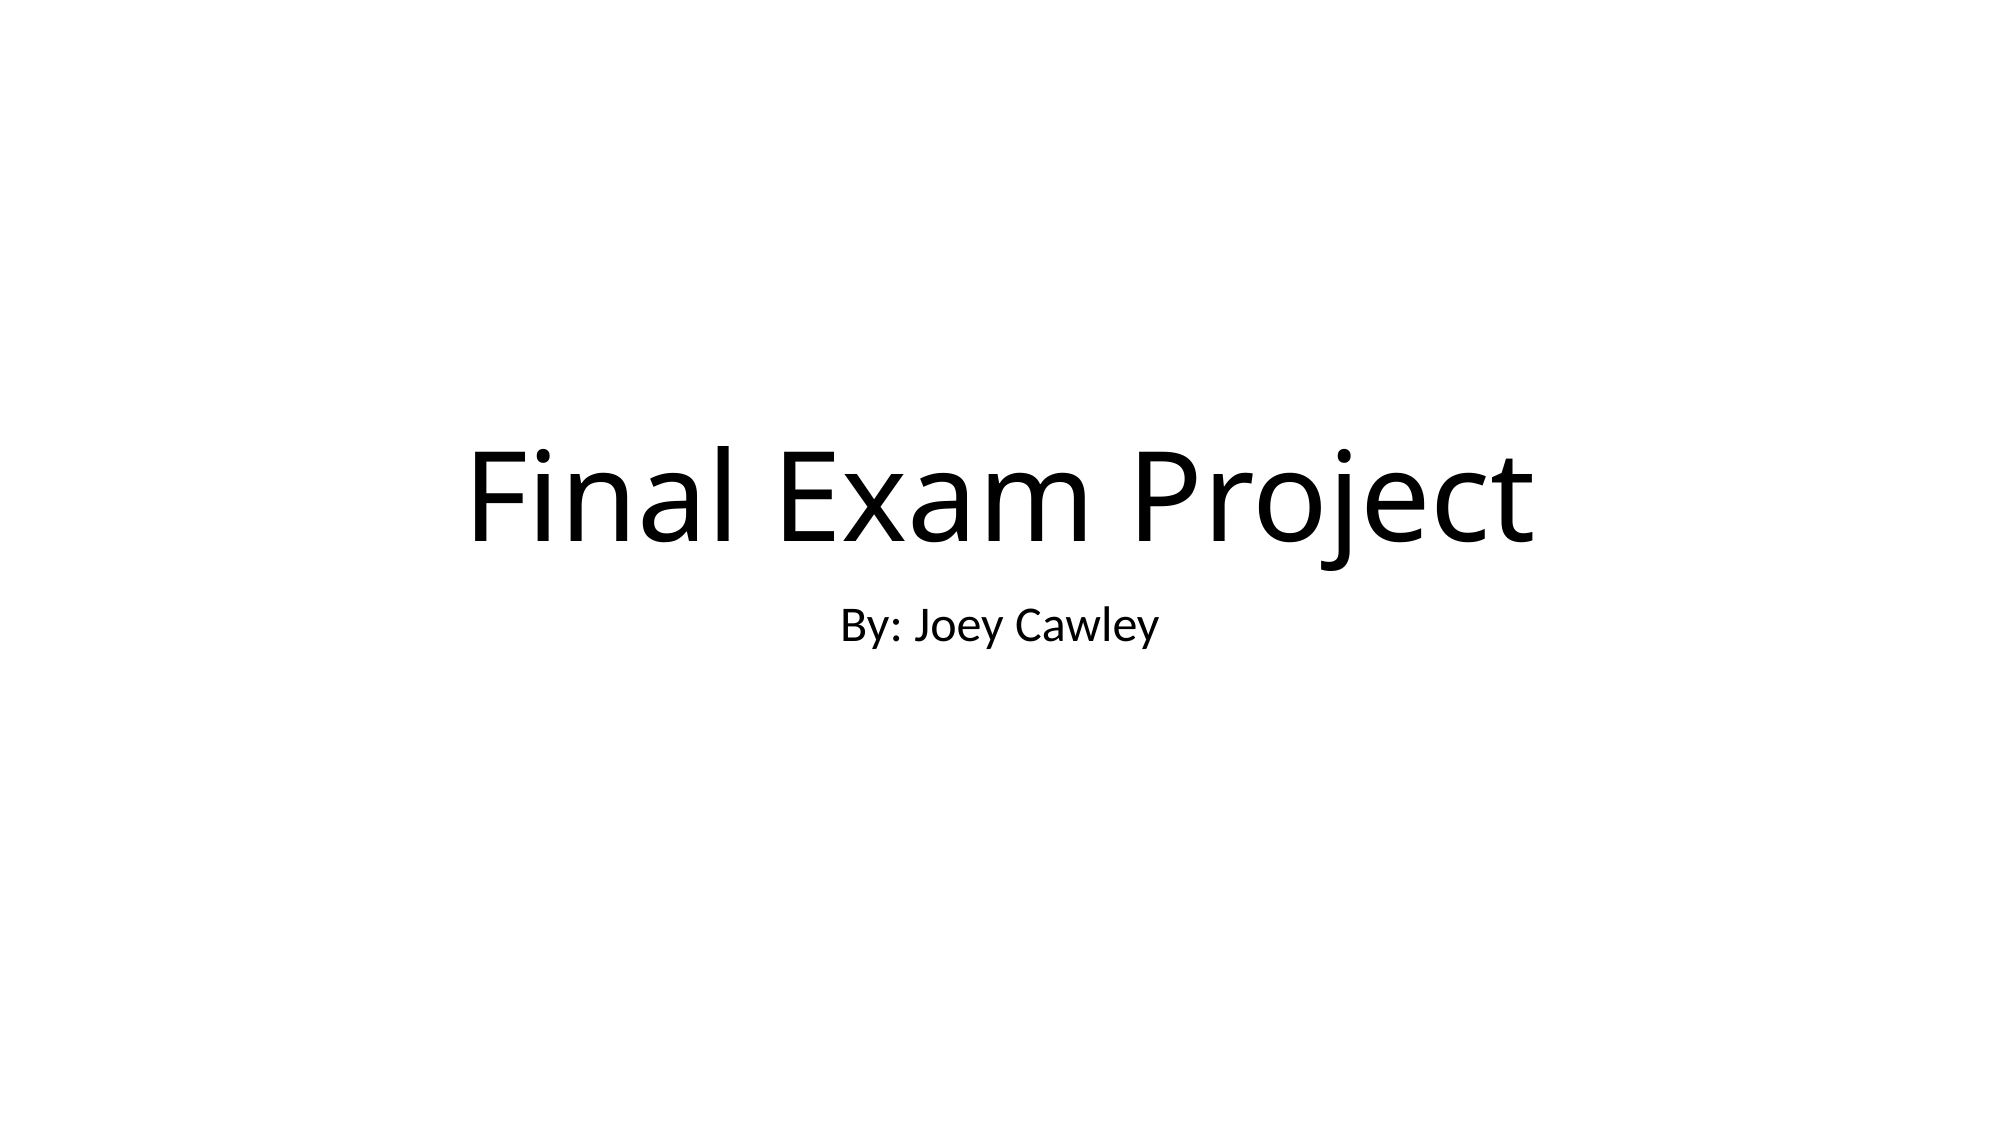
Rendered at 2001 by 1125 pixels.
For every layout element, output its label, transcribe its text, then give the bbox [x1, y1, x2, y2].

title Final Exam Project [249, 184, 1750, 576]
subtitle By: Joey Cawley [249, 590, 1750, 863]
